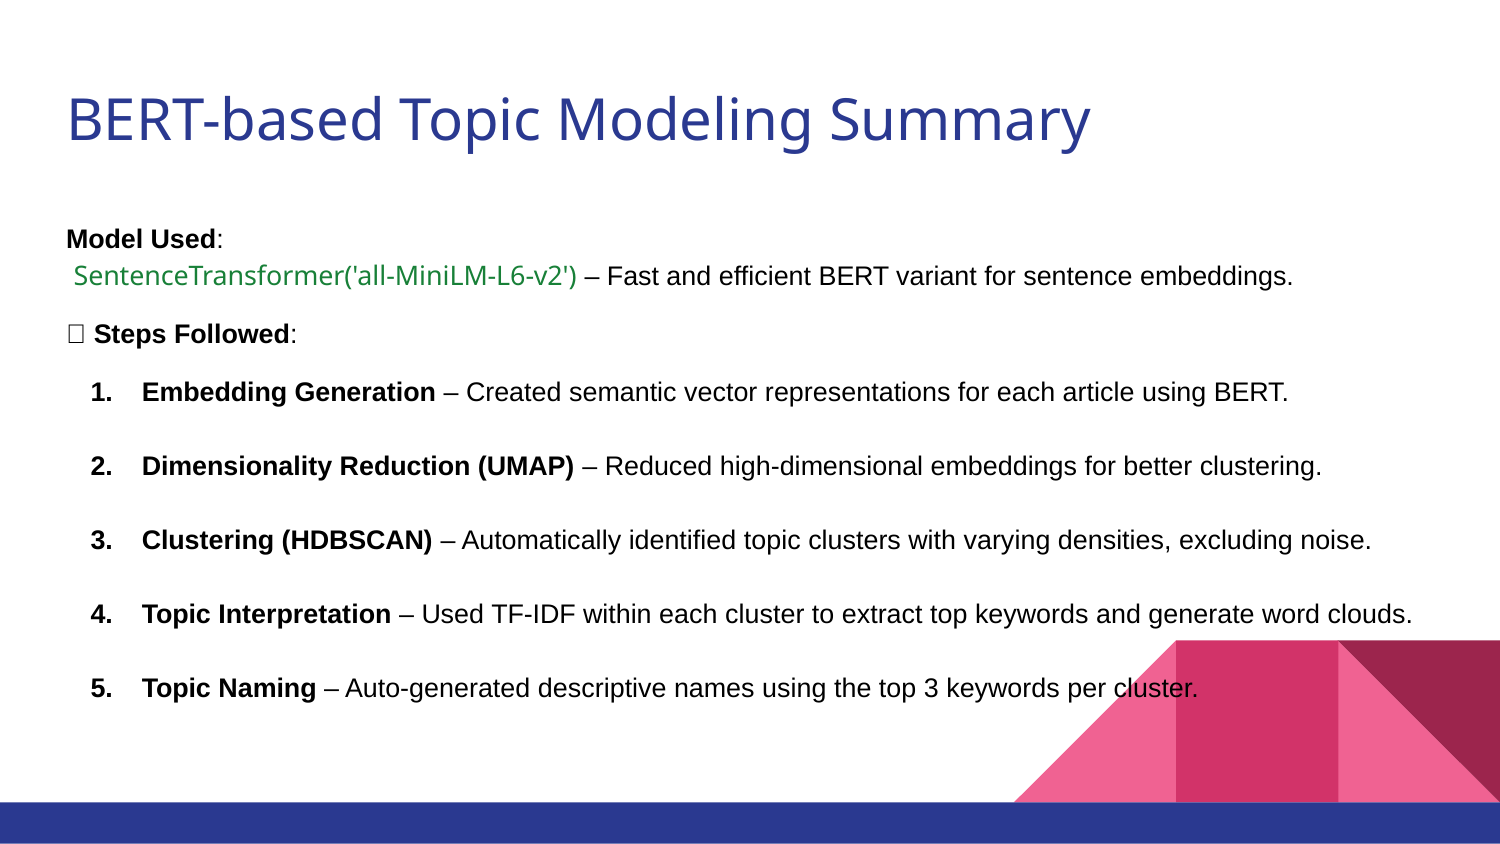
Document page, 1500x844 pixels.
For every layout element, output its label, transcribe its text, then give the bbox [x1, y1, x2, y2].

title BERT-based Topic Modeling Summary [51, 67, 1449, 167]
list Model Used: SentenceTransformer('all-MiniLM-L6-v2') – Fast and efficient BERT variant for sentence embeddings. 🔹 Steps Followed: Embedding Generation – Created semantic vector representations for each article using BERT. Dimensionality Reduction (UMAP) – Reduced high-dimensional embeddings for better clustering. Clustering (HDBSCAN) – Automatically identified topic clusters with varying densities, excluding noise. Topic Interpretation – Used TF-IDF within each cluster to extract top keywords and generate word clouds. Topic Naming – Auto-generated descriptive names using the top 3 keywords per cluster. [51, 201, 1449, 750]
